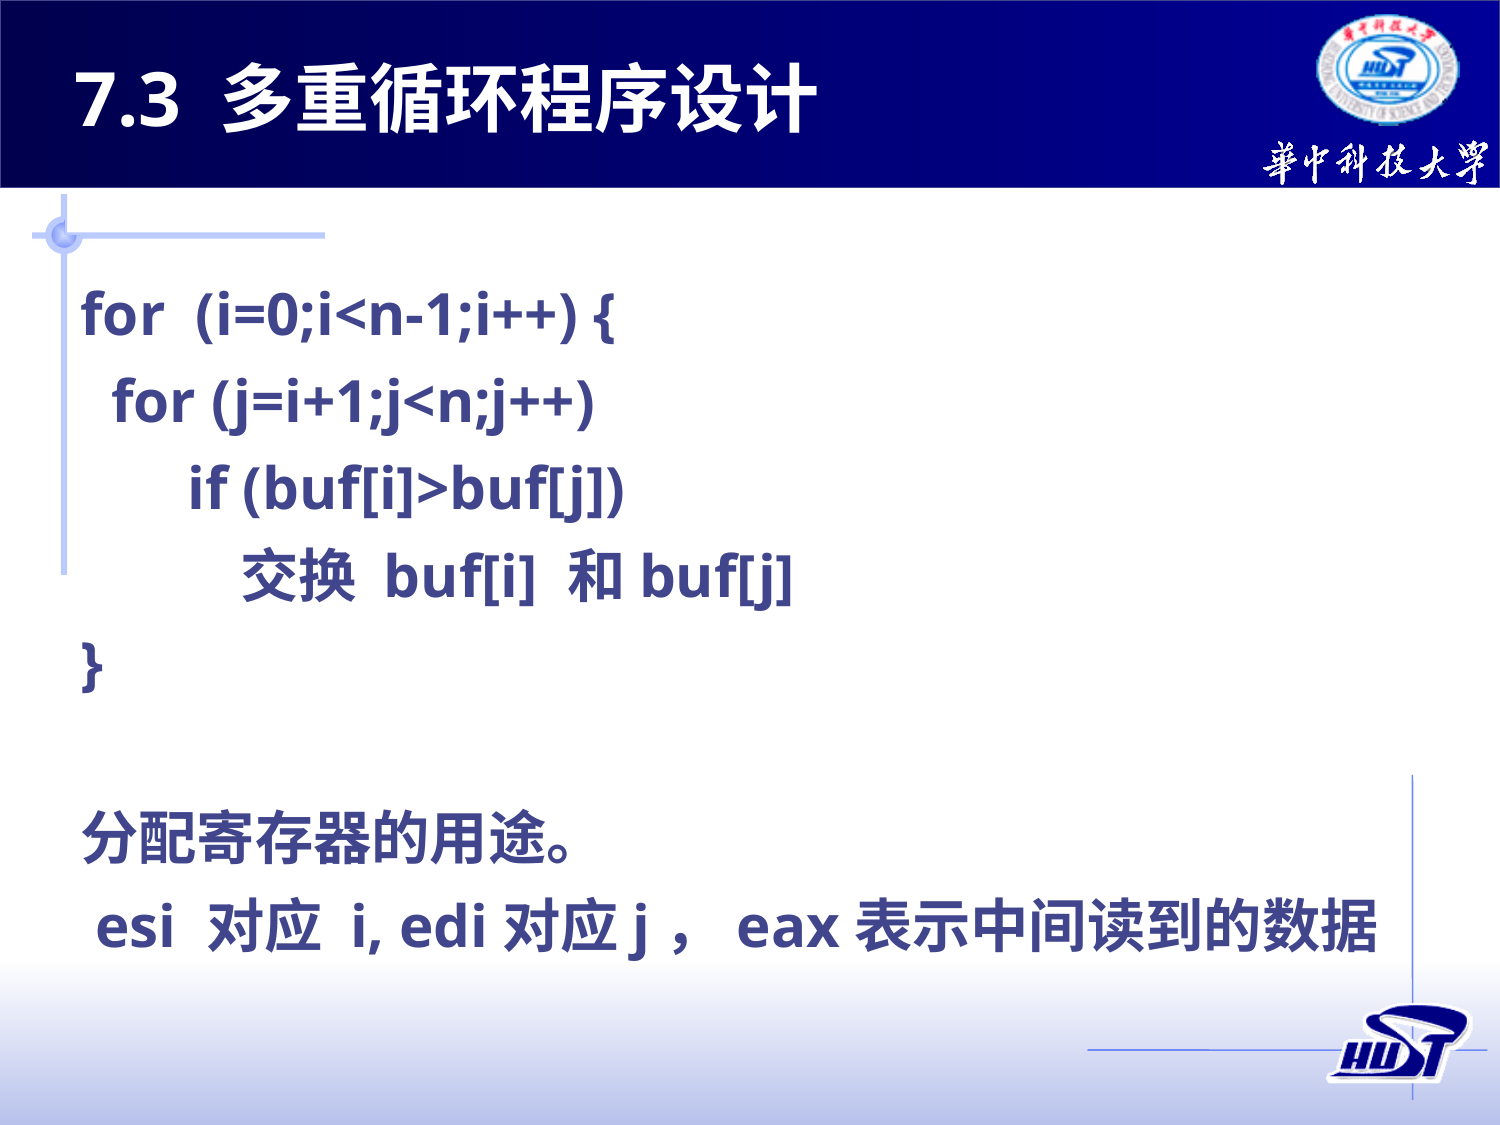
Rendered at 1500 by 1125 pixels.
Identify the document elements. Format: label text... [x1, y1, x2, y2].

text_box 7.3 多重循环程序设计 [59, 44, 835, 149]
text_box for (i=0;i<n-1;i++) { for (j=i+1;j<n;j++) if (buf[i]>buf[j]) 交换 buf[i] 和buf[j] } 分配寄存器的用途。 esi 对应 i, edi对应j，eax表示中间读到的数据 [65, 251, 1401, 967]
picture [1262, 140, 1488, 185]
picture [1316, 14, 1460, 126]
